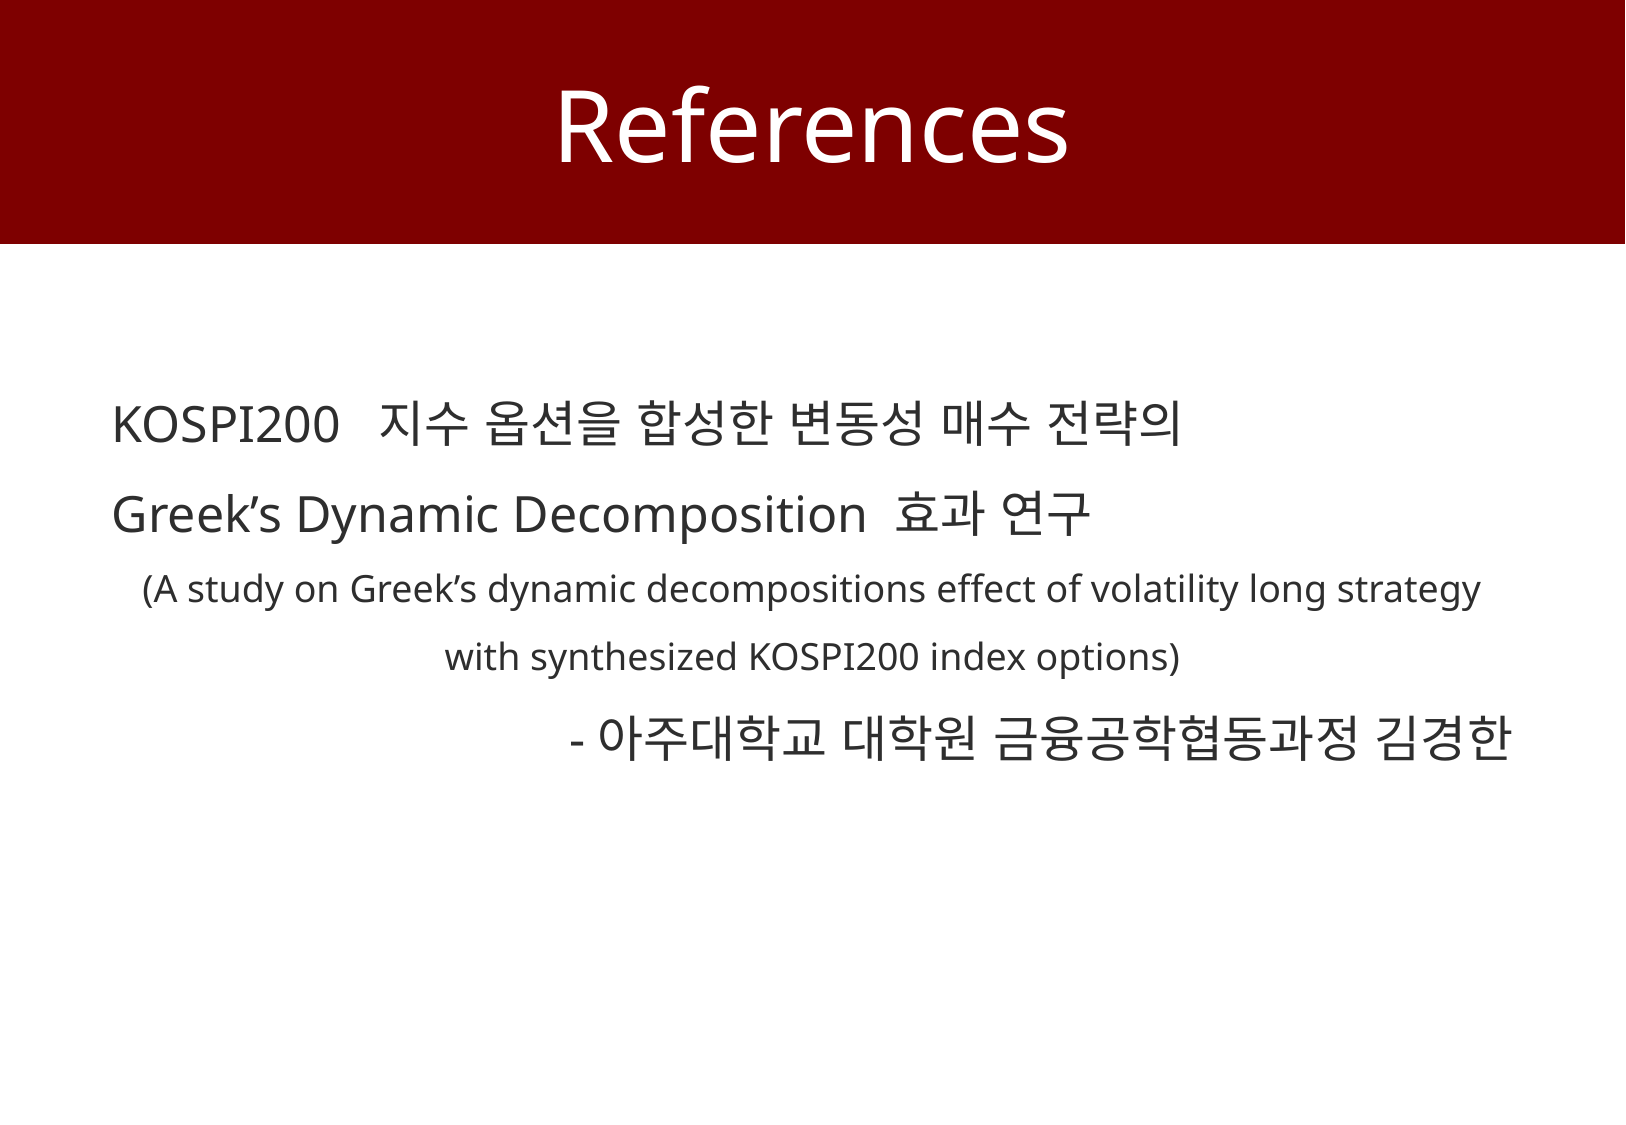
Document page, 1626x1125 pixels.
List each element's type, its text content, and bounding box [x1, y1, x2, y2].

text_box References [0, 0, 1625, 245]
text_box KOSPI200 지수 옵션을 합성한 변동성 매수 전략의 Greek’s Dynamic Decomposition 효과 연구 (A study on Greek’s dynamic decompositions effect of volatility long strategy with synthesized KOSPI200 index options) -아주대학교 대학원 금융공학협동과정 김경한 [96, 355, 1528, 776]
